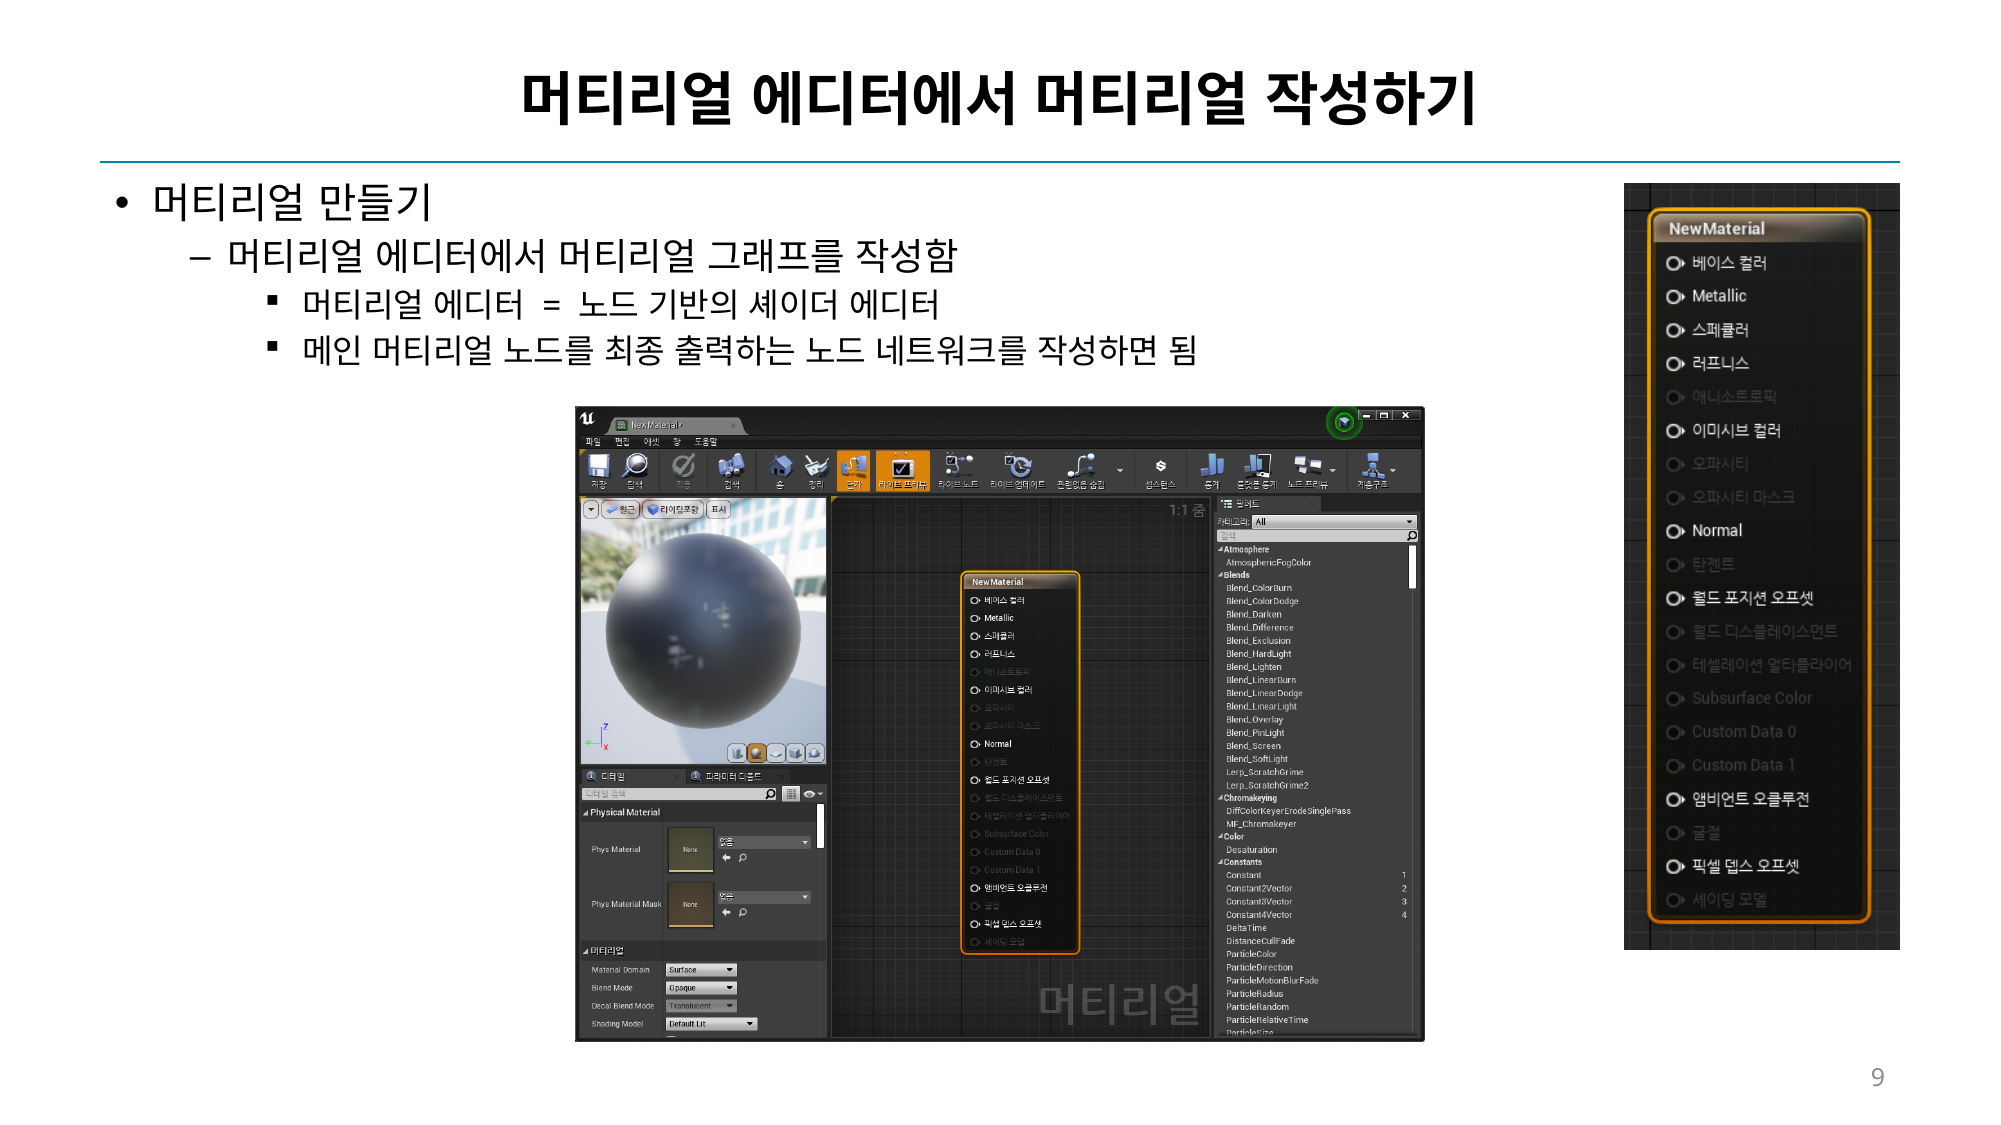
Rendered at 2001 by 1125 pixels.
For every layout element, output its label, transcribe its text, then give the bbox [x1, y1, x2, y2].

slide_number 9 [1412, 1054, 1900, 1103]
picture [575, 406, 1425, 1042]
picture [1624, 183, 1901, 950]
title 머티리얼 에디터에서 머티리얼 작성하기 [99, 55, 1900, 148]
list 머티리얼 만들기 머티리얼 에디터에서 머티리얼 그래프를 작성함 머티리얼 에디터 = 노드 기반의 셰이더 에디터 메인 머티리얼 노드를 최종 출력하는 노드 네트워크를 작성하면 됨 [99, 174, 1900, 1042]
